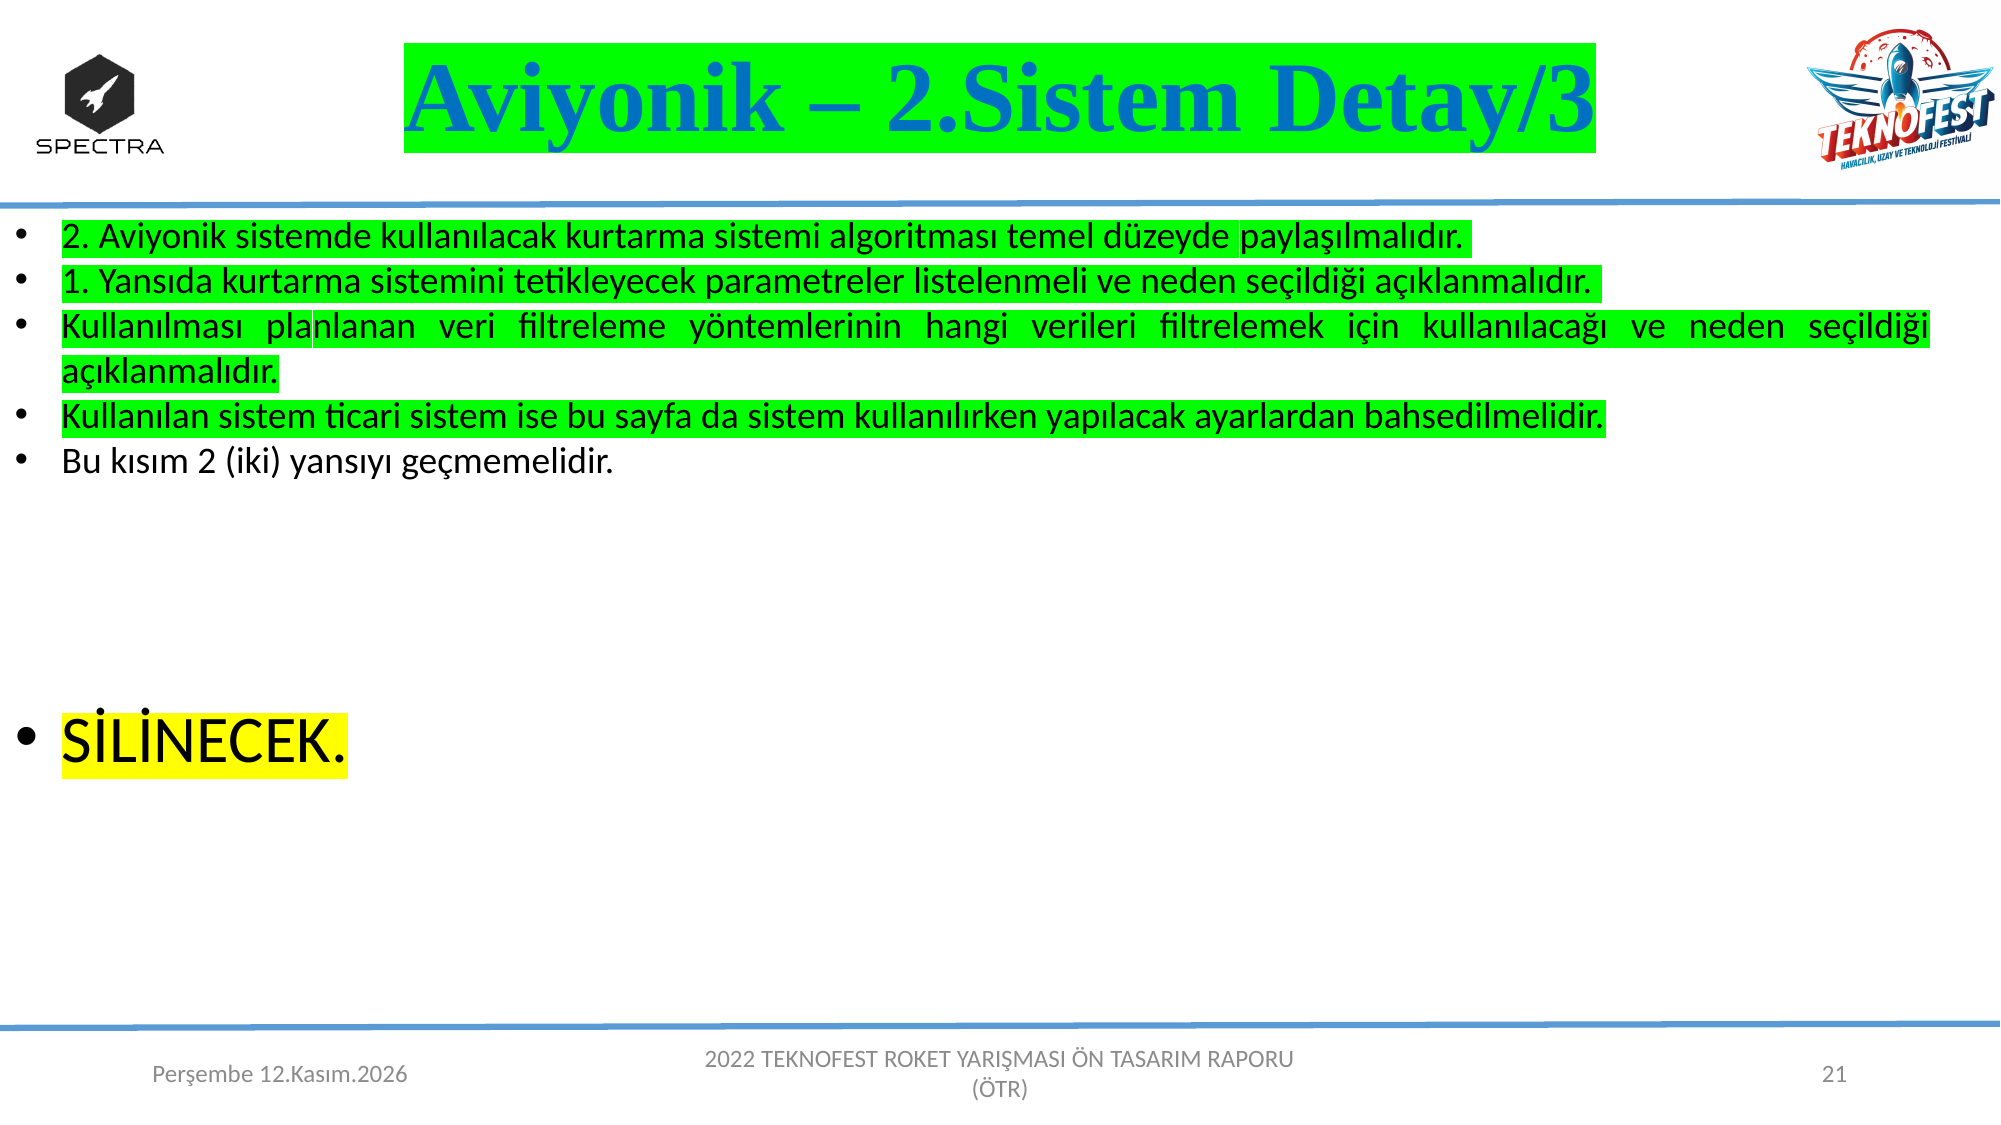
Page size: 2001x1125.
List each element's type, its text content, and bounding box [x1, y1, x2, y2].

footer 2022 TEKNOFEST ROKET YARIŞMASI ÖN TASARIM RAPORU (ÖTR) [662, 1042, 1338, 1103]
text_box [0, 201, 2000, 206]
text_box 2. Aviyonik sistemde kullanılacak kurtarma sistemi algoritması temel düzeyde paylaşılmalıdır. 1. Yansıda kurtarma sistemini tetikleyecek parametreler listelenmeli ve neden seçildiği açıklanmalıdır. Kullanılması planlanan veri filtreleme yöntemlerinin hangi verileri filtrelemek için kullanılacağı ve neden seçildiği açıklanmalıdır. Kullanılan sistem ticari sistem ise bu sayfa da sistem kullanılırken yapılacak ayarlardan bahsedilmelidir. Bu kısım 2 (iki) yansıyı geçmemelidir. SİLİNECEK. [0, 206, 1946, 919]
slide_number 21 [1412, 1042, 1863, 1103]
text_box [0, 1023, 2000, 1028]
picture [1801, 0, 2000, 199]
picture [0, 0, 199, 194]
title Aviyonik – 2.Sistem Detay/3 [249, 37, 1750, 161]
slide_number 21 Kasım 2022 Pazartesi [137, 1042, 588, 1103]
